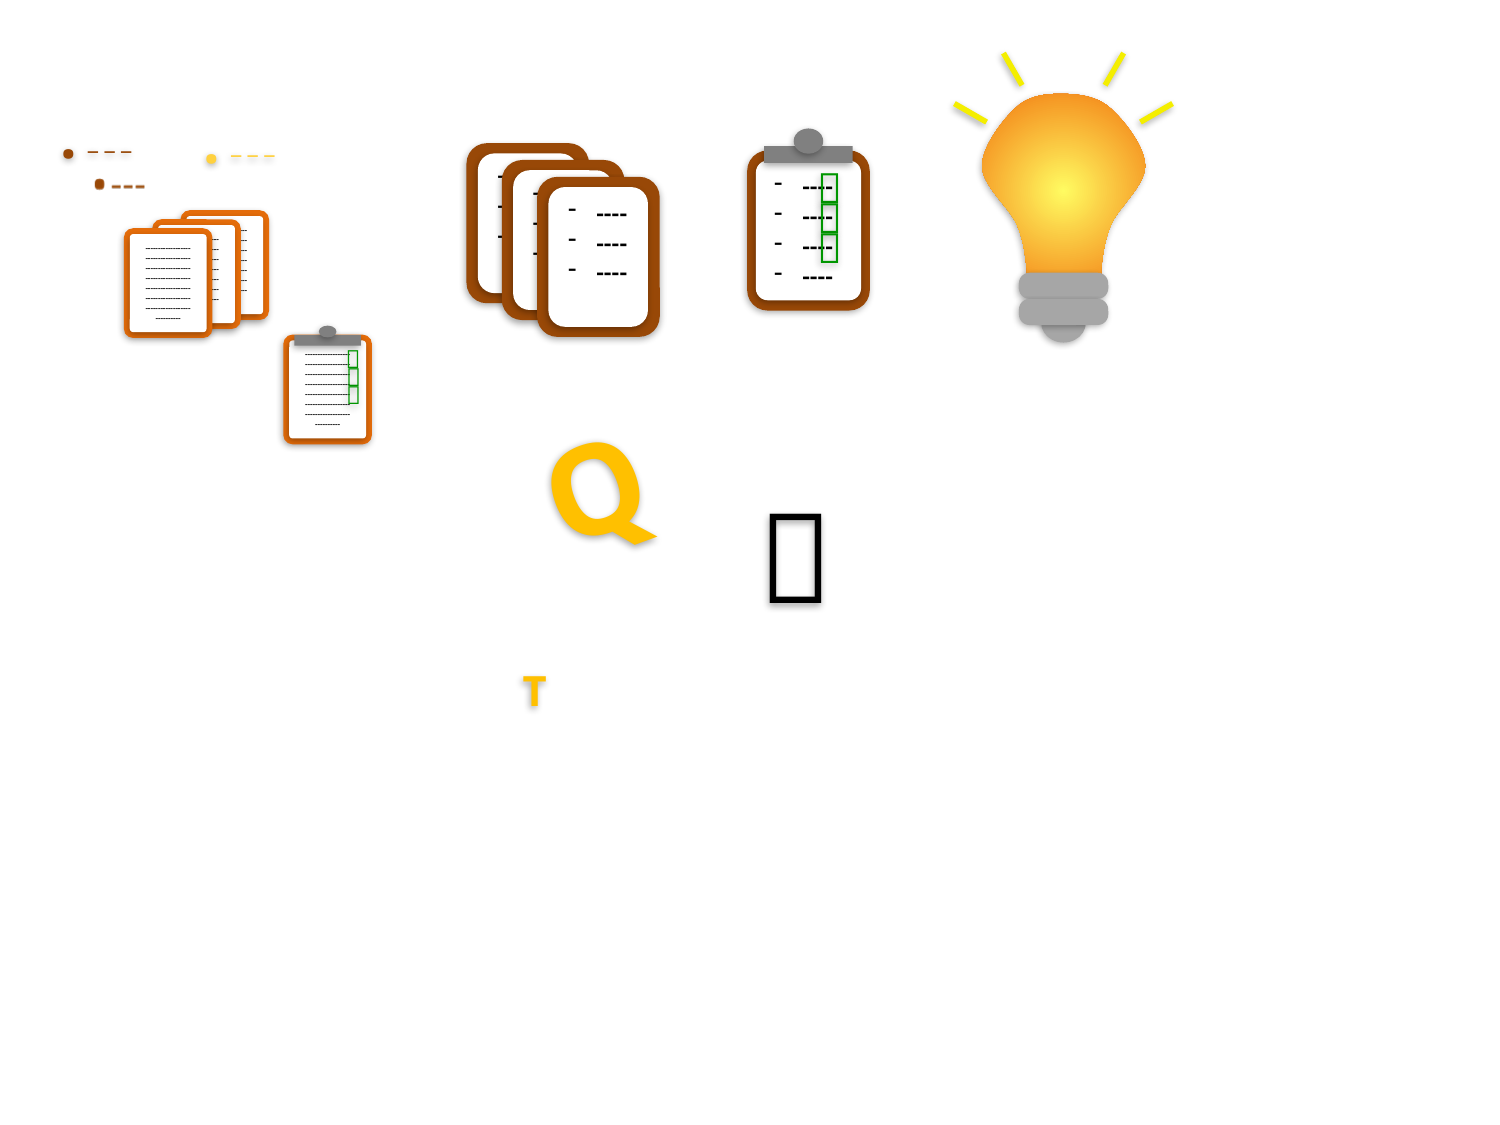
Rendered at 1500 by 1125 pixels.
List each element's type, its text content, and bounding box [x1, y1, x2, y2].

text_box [746, 128, 875, 311]
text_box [466, 142, 660, 337]
text_box T [472, 633, 598, 746]
text_box  [725, 497, 851, 610]
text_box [951, 66, 1176, 343]
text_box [39, 71, 165, 203]
text_box Q [509, 420, 650, 560]
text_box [182, 76, 308, 207]
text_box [283, 325, 373, 445]
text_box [123, 210, 270, 339]
